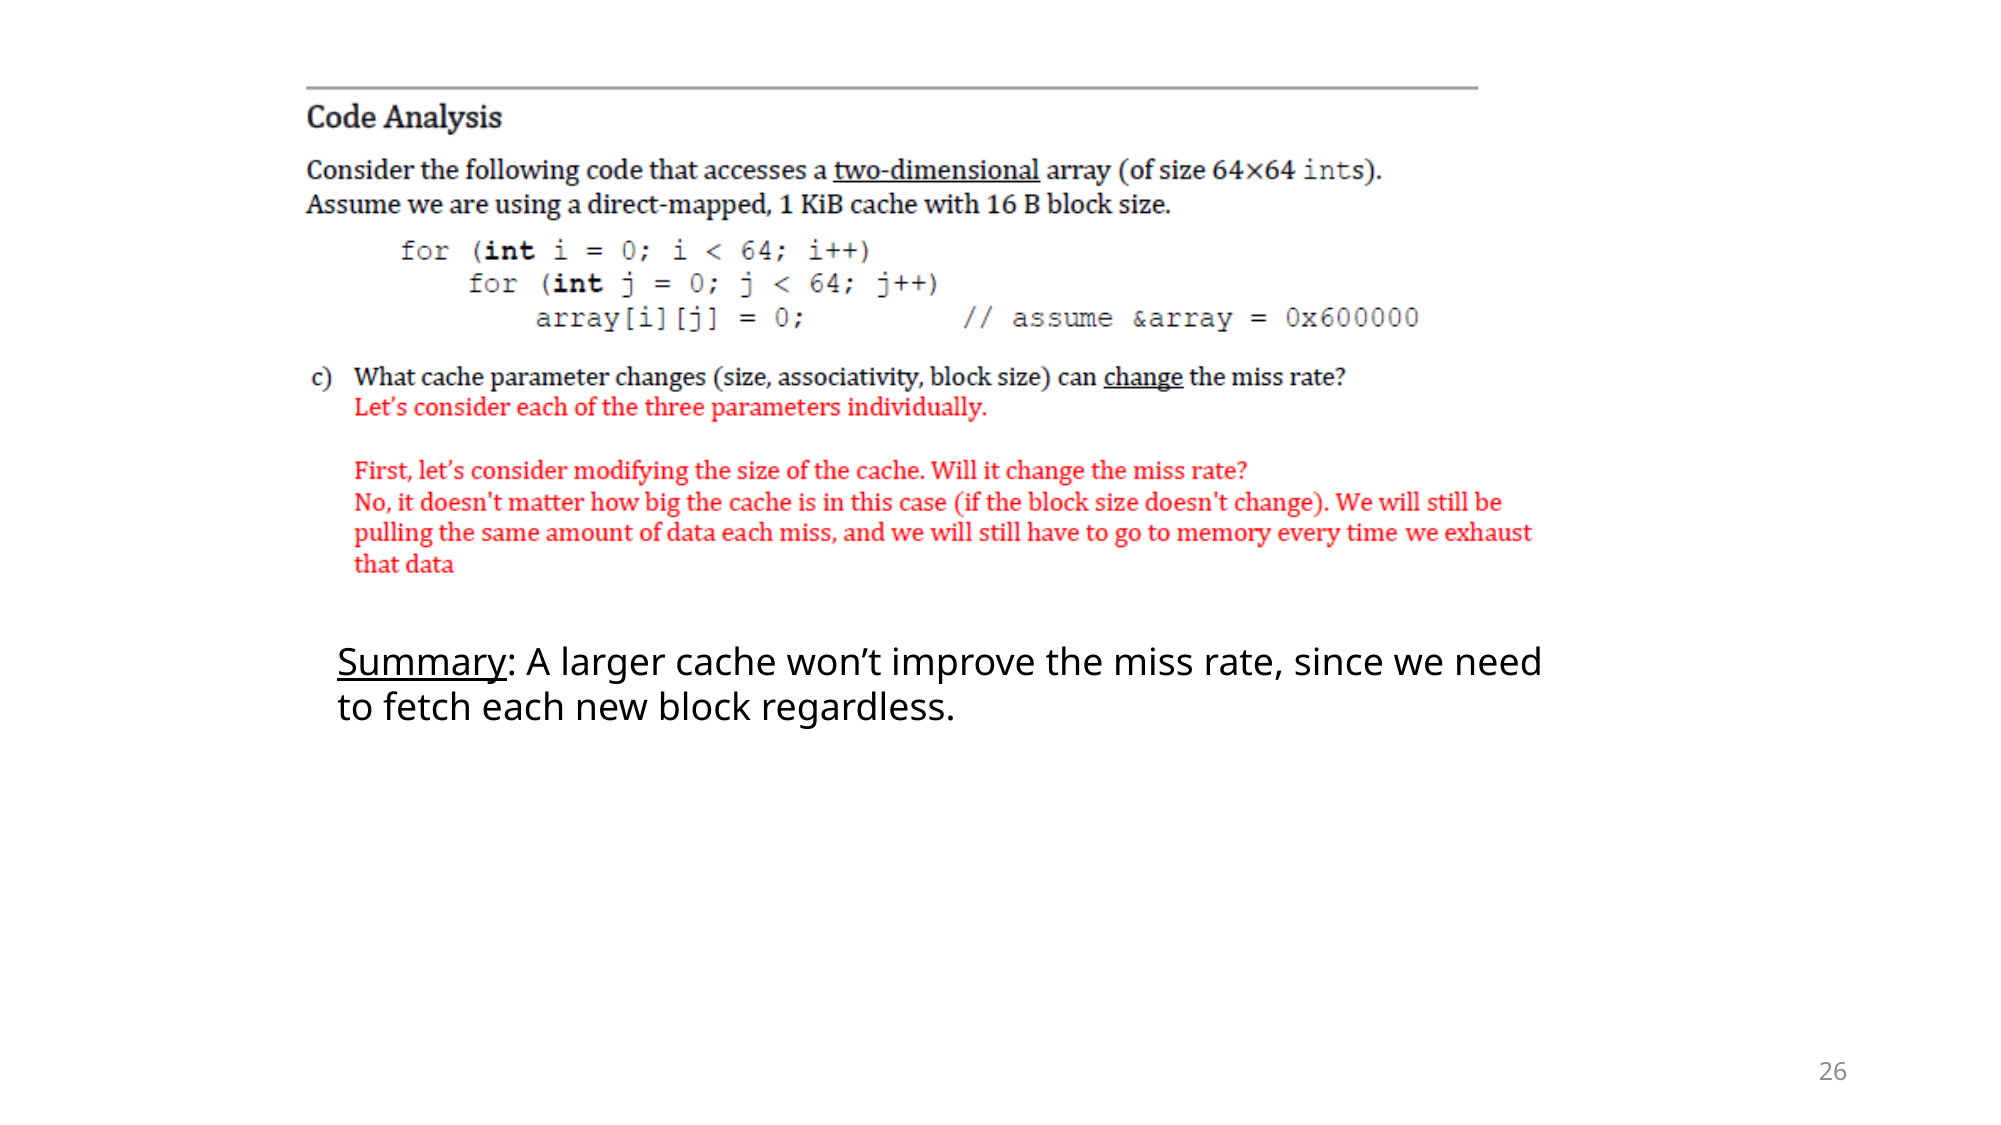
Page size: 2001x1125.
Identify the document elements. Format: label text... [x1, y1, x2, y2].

text_box Summary: A larger cache won’t improve the miss rate, since we need to fetch each new block regardless. [322, 630, 1586, 735]
picture [293, 85, 1479, 342]
picture [293, 349, 1569, 606]
slide_number 26 [1412, 1042, 1863, 1103]
